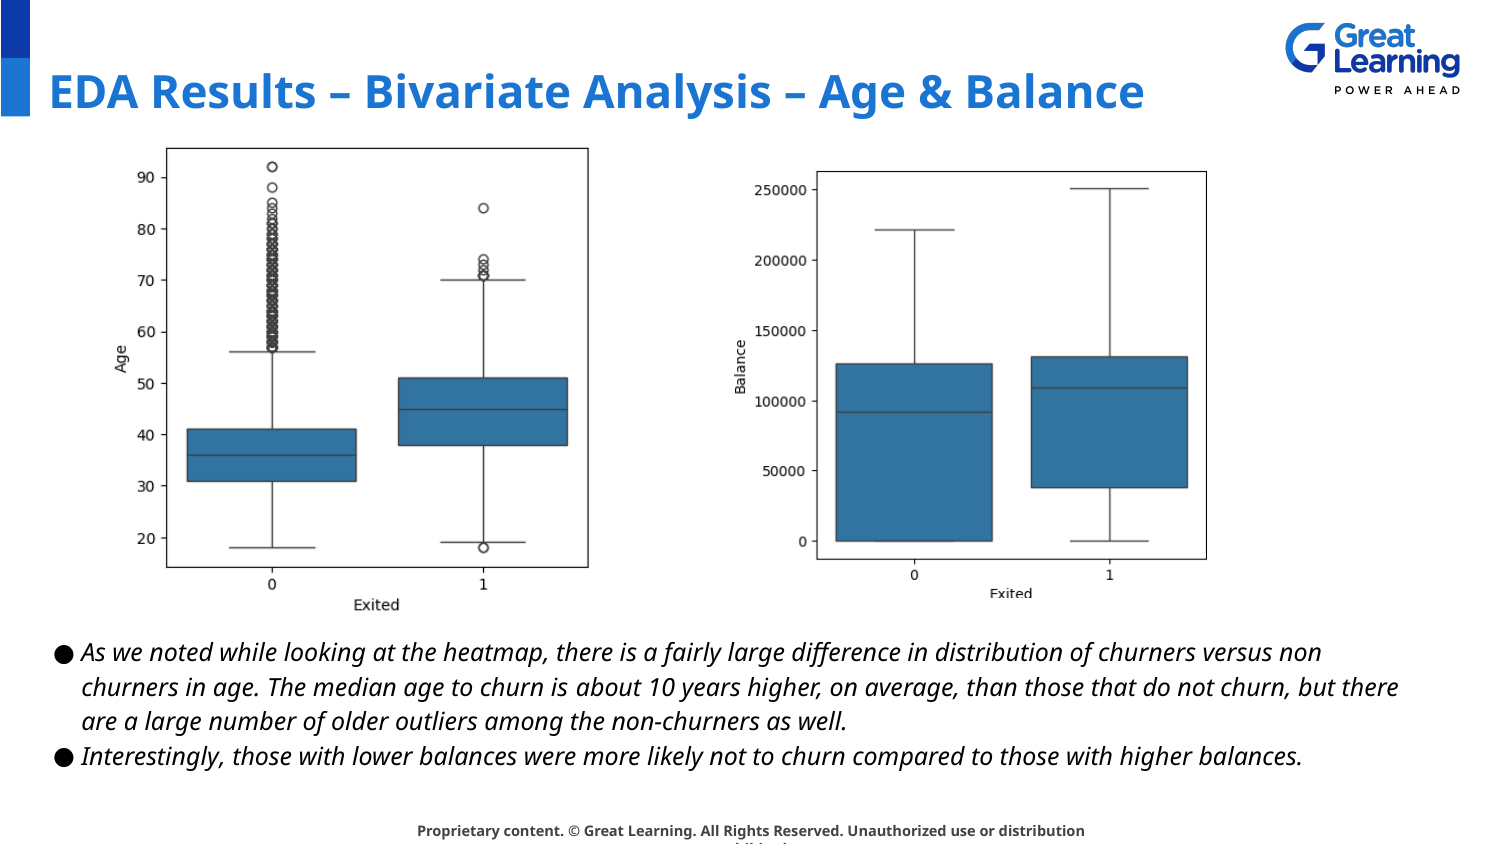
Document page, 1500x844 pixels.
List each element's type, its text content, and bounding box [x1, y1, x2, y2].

picture [1258, 11, 1487, 106]
list As we noted while looking at the heatmap, there is a fairly large difference in distribution of churners versus non churners in age. The median age to churn is about 10 years higher, on average, than those that do not churn, but there are a large number of older outliers among the non-churners as well. Interestingly, those with lower balances were more likely not to churn compared to those with higher balances. [15, 617, 1431, 813]
picture [731, 163, 1208, 599]
picture [103, 136, 593, 618]
title EDA Results – Bivariate Analysis – Age & Balance [33, 47, 1431, 142]
